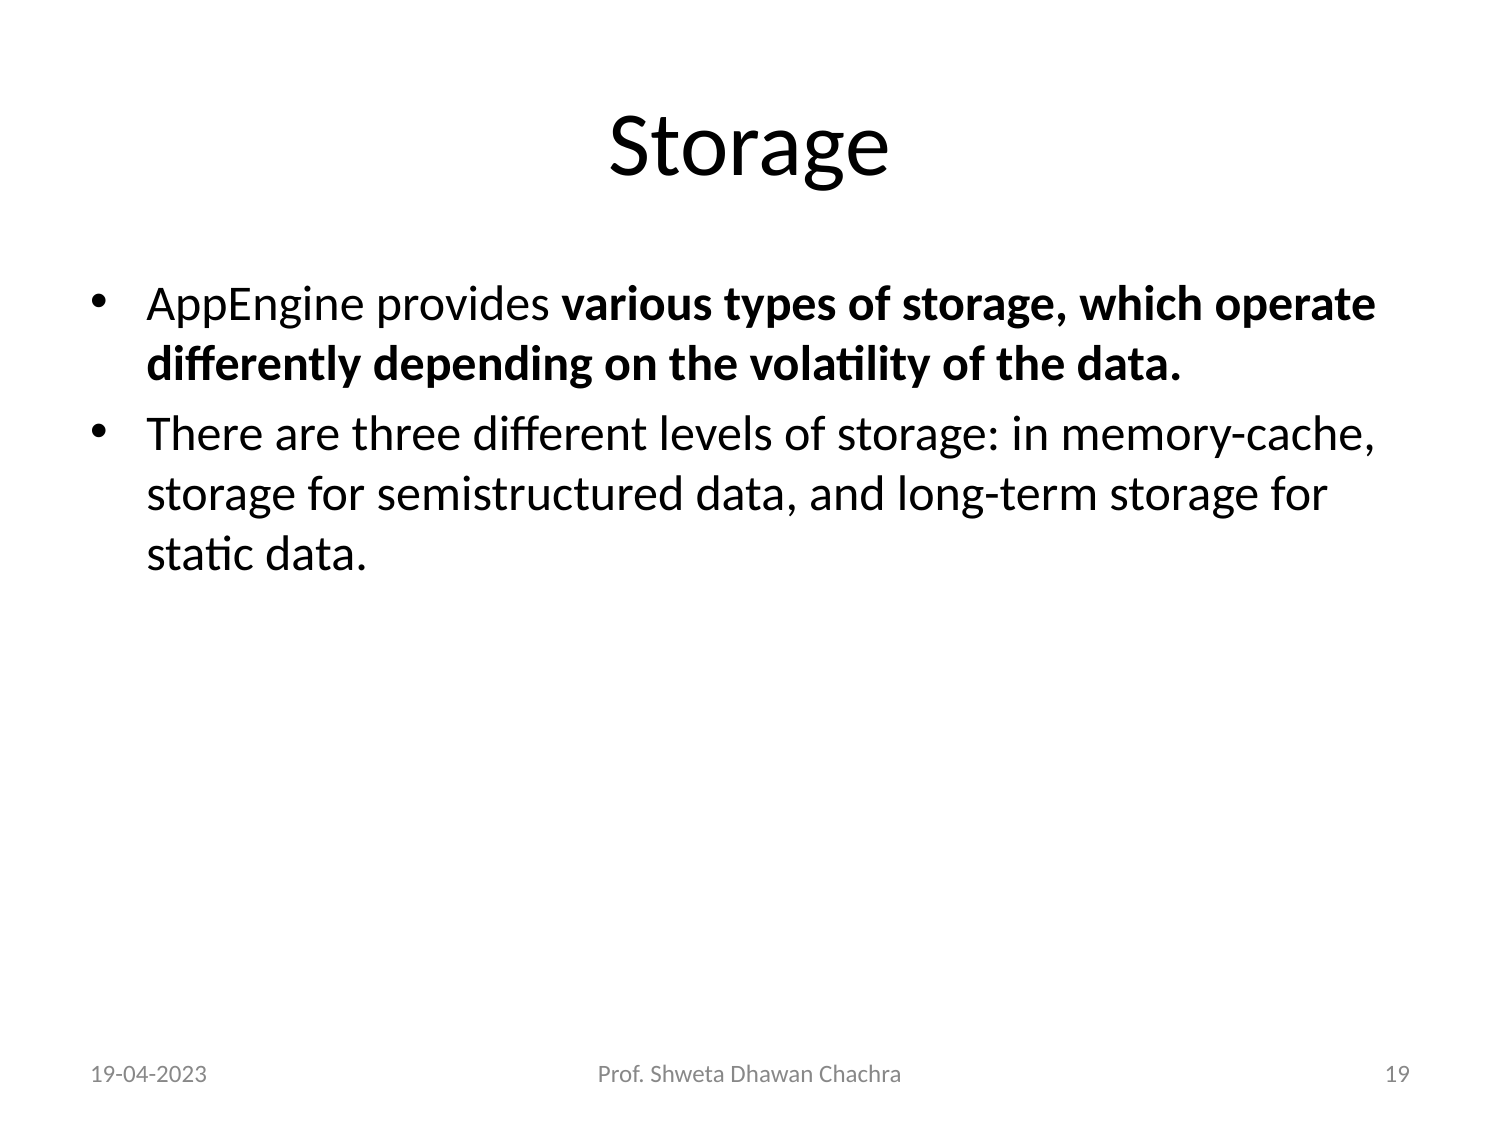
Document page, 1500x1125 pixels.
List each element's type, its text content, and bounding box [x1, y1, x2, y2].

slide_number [75, 1042, 425, 1103]
slide_number ‹#› [1074, 1042, 1425, 1103]
list AppEngine provides various types of storage, which operate differently depending on the volatility of the data. There are three different levels of storage: in memory-cache, storage for semistructured data, and long-term storage for static data. [75, 262, 1425, 1005]
title Storage [75, 45, 1425, 233]
footer Prof. Shweta Dhawan Chachra [512, 1042, 988, 1103]
